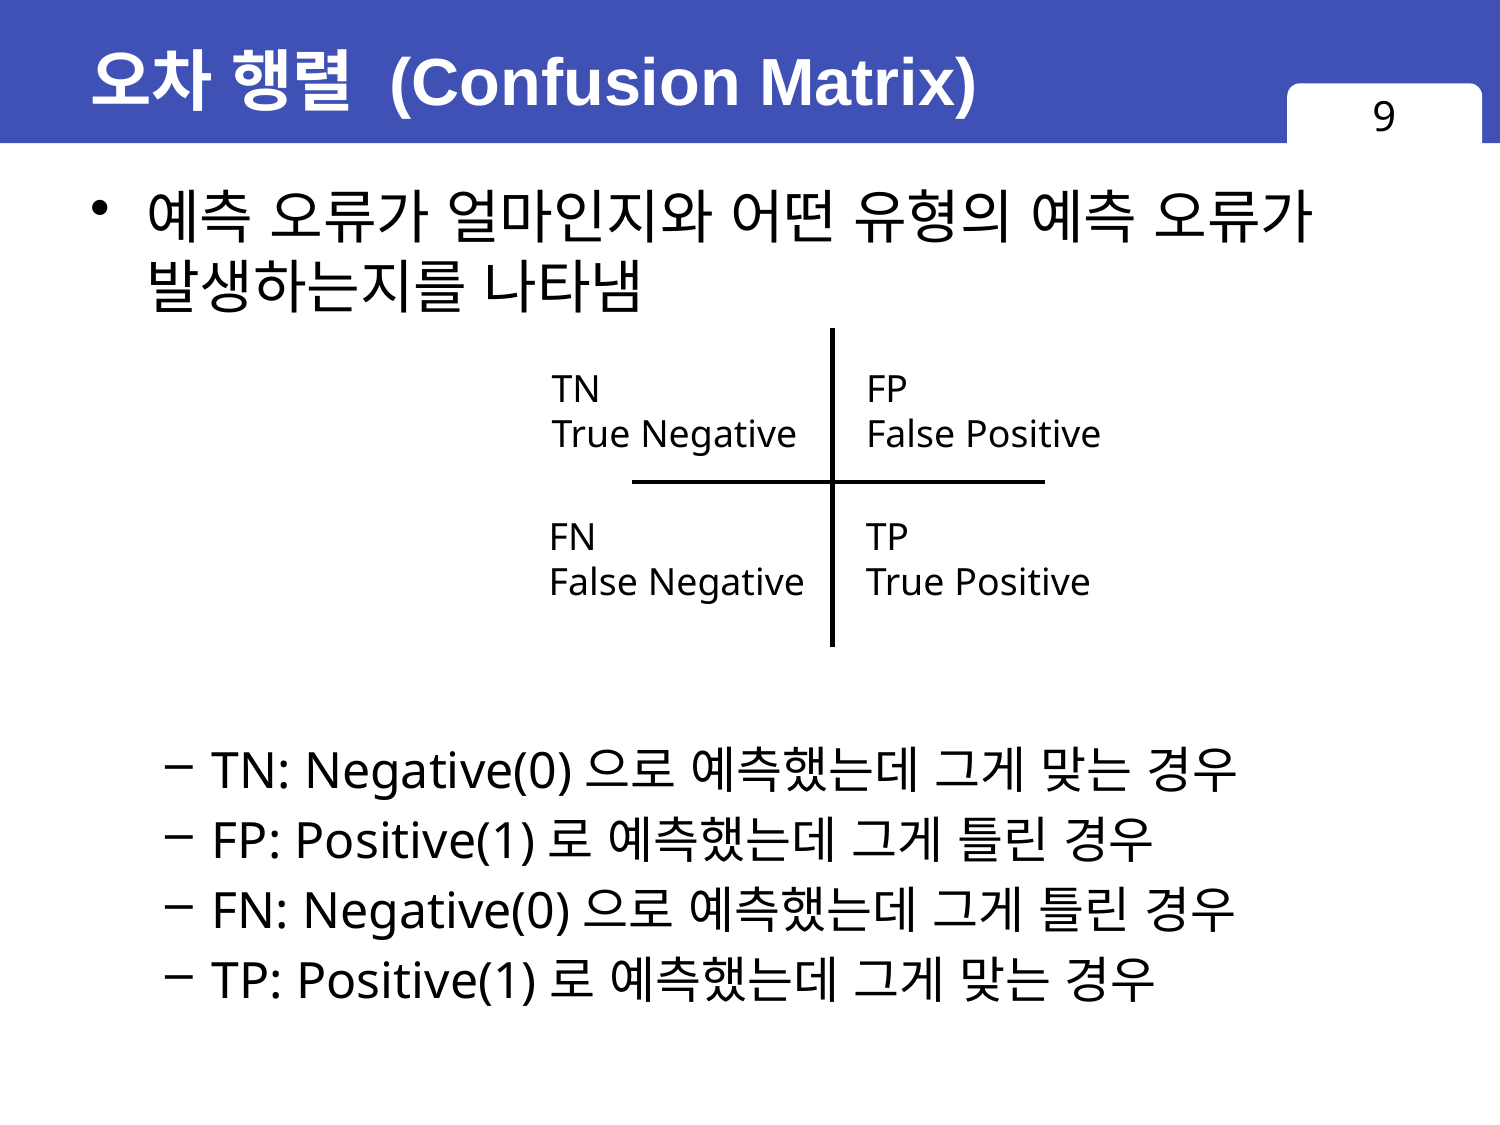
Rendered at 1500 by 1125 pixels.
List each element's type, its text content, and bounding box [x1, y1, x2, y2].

text_box FN False Negative [533, 505, 820, 611]
list 예측 오류가 얼마인지와 어떤 유형의 예측 오류가 발생하는지를 나타냄 TN: Negative(0)으로 예측했는데 그게 맞는 경우 FP: Positive(1)로 예측했는데 그게 틀린 경우 FN: Negative(0)으로 예측했는데 그게 틀린 경우 TP: Positive(1)로 예측했는데 그게 맞는 경우 [74, 172, 1483, 1095]
text_box TN True Negative [536, 358, 813, 463]
text_box TP True Positive [851, 505, 1107, 611]
text_box FP False Positive [851, 358, 1117, 463]
slide_number 9 [1286, 81, 1483, 161]
title 오차 행렬 (Confusion Matrix) [74, 16, 1426, 141]
